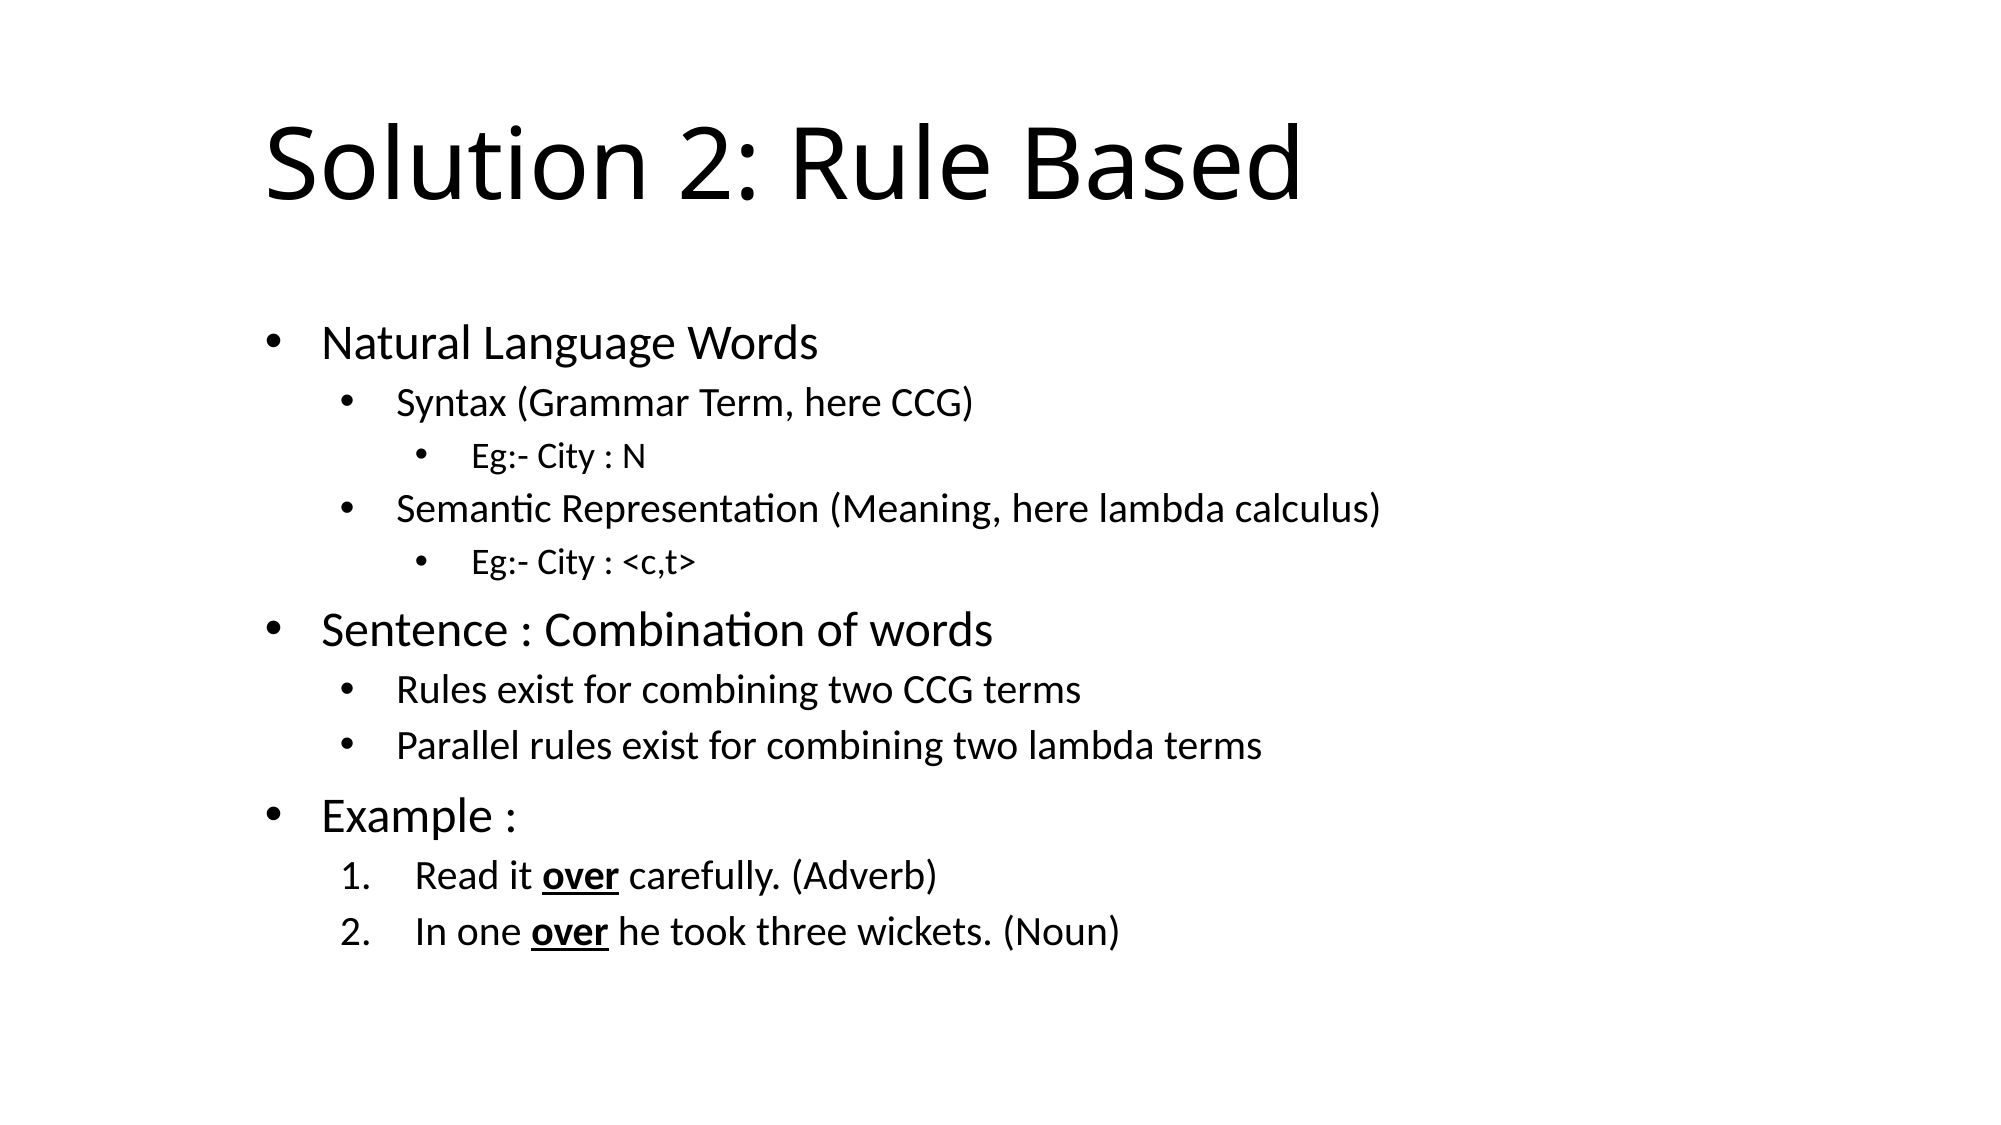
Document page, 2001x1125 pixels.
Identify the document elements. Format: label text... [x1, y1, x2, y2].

title Solution 2: Rule Based [249, 76, 1750, 229]
subtitle Natural Language Words Syntax (Grammar Term, here CCG) Eg:- City : N Semantic Representation (Meaning, here lambda calculus) Eg:- City : <c,t> Sentence : Combination of words Rules exist for combining two CCG terms Parallel rules exist for combining two lambda terms Example : Read it over carefully. (Adverb) In one over he took three wickets. (Noun) [249, 308, 1750, 1049]
